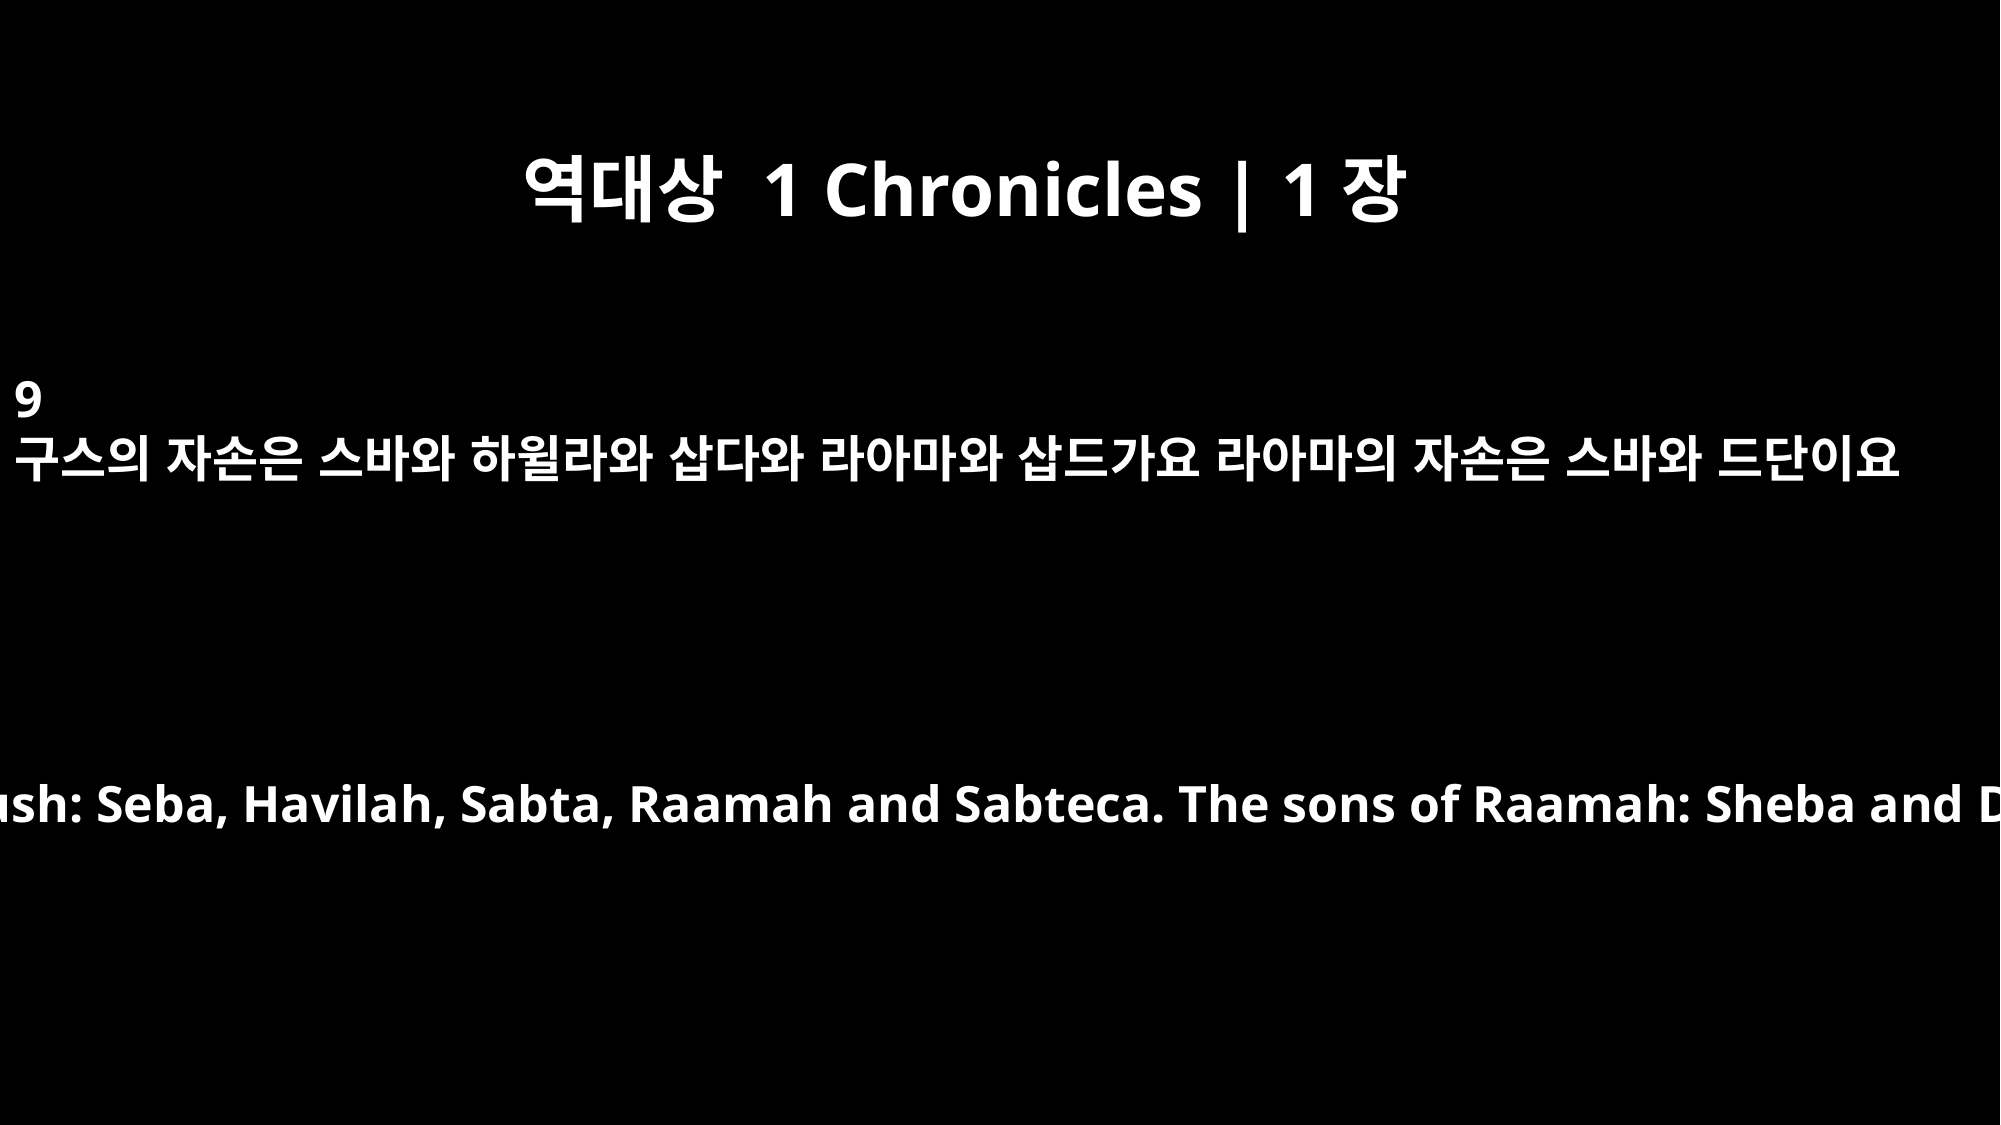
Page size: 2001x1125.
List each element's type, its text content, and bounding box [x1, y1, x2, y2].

text_box 역대상 1 Chronicles | 1장 [507, 136, 1424, 239]
text_box The sons of Cush: Seba, Havilah, Sabta, Raamah and Sabteca. The sons of Raamah: Sheba and Dedan. [0, 764, 2000, 840]
text_box 9 구스의 자손은 스바와 하윌라와 삽다와 라아마와 삽드가요 라아마의 자손은 스바와 드단이요 [0, 359, 1918, 495]
